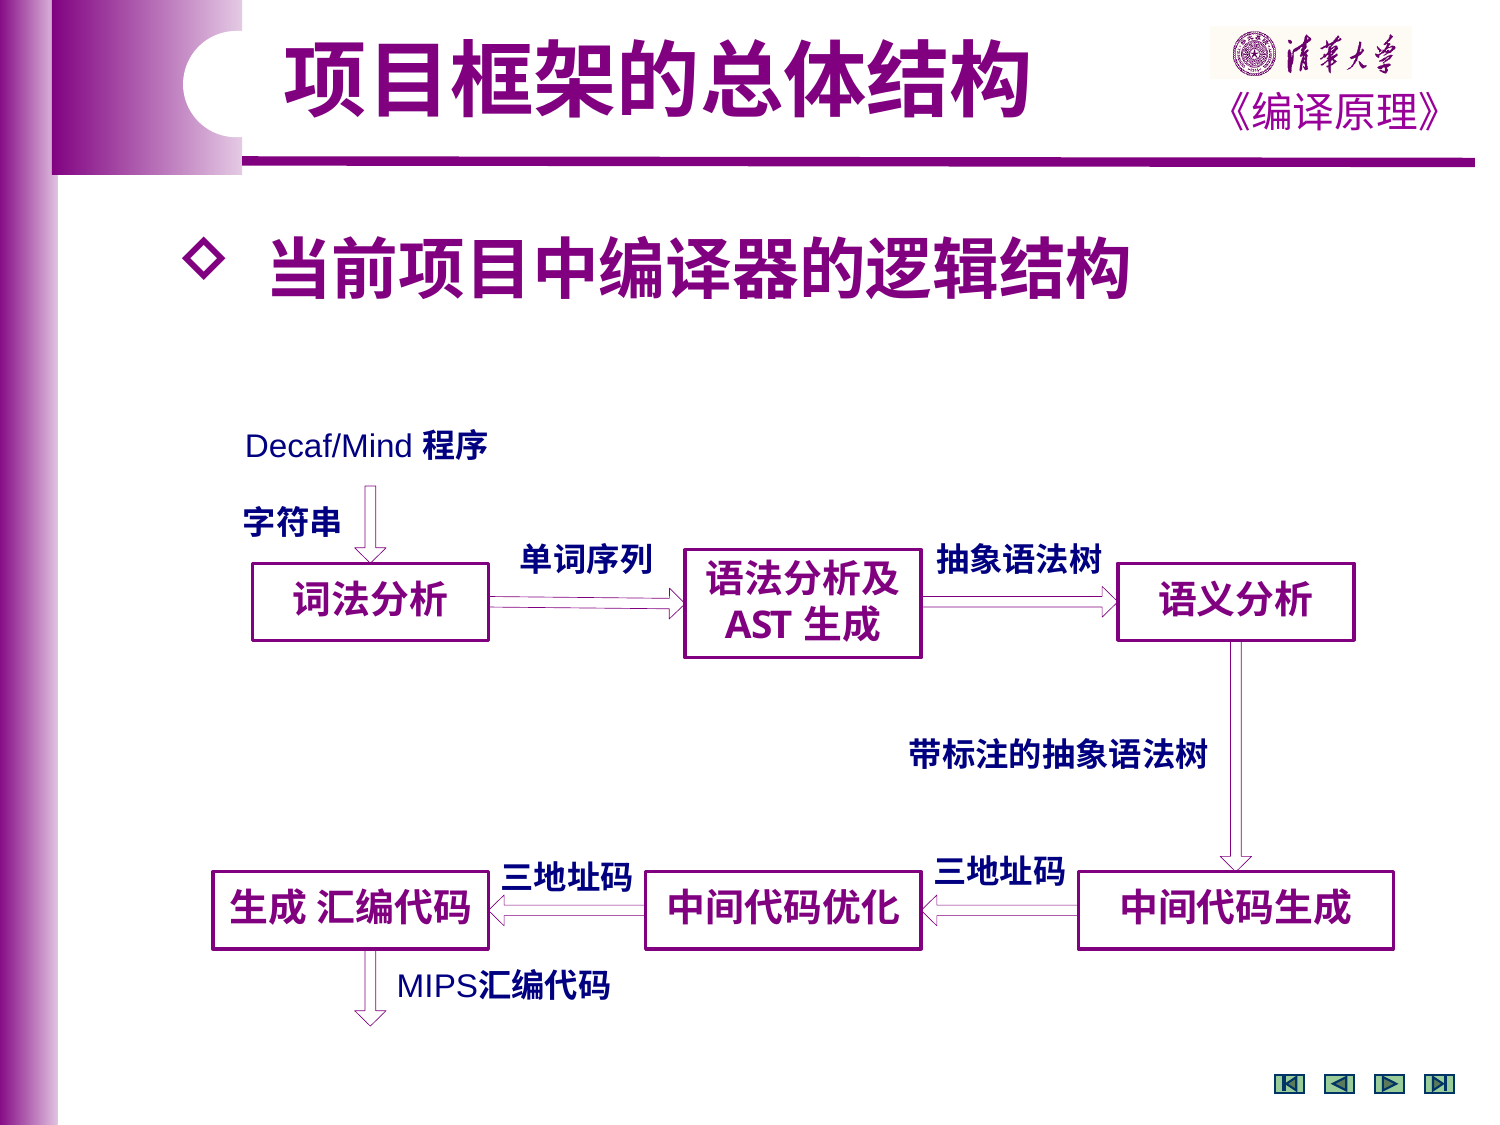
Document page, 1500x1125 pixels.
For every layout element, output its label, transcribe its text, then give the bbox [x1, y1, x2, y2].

text_box [1324, 1074, 1355, 1093]
text_box [1424, 1074, 1455, 1093]
text_box 当前项目中编译器的逻辑结构 [159, 219, 1424, 314]
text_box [206, 403, 1400, 1032]
text_box 项目框架的总体结构 [248, 31, 1069, 136]
picture [1210, 26, 1412, 79]
text_box [1274, 1074, 1305, 1093]
text_box [1374, 1074, 1405, 1093]
